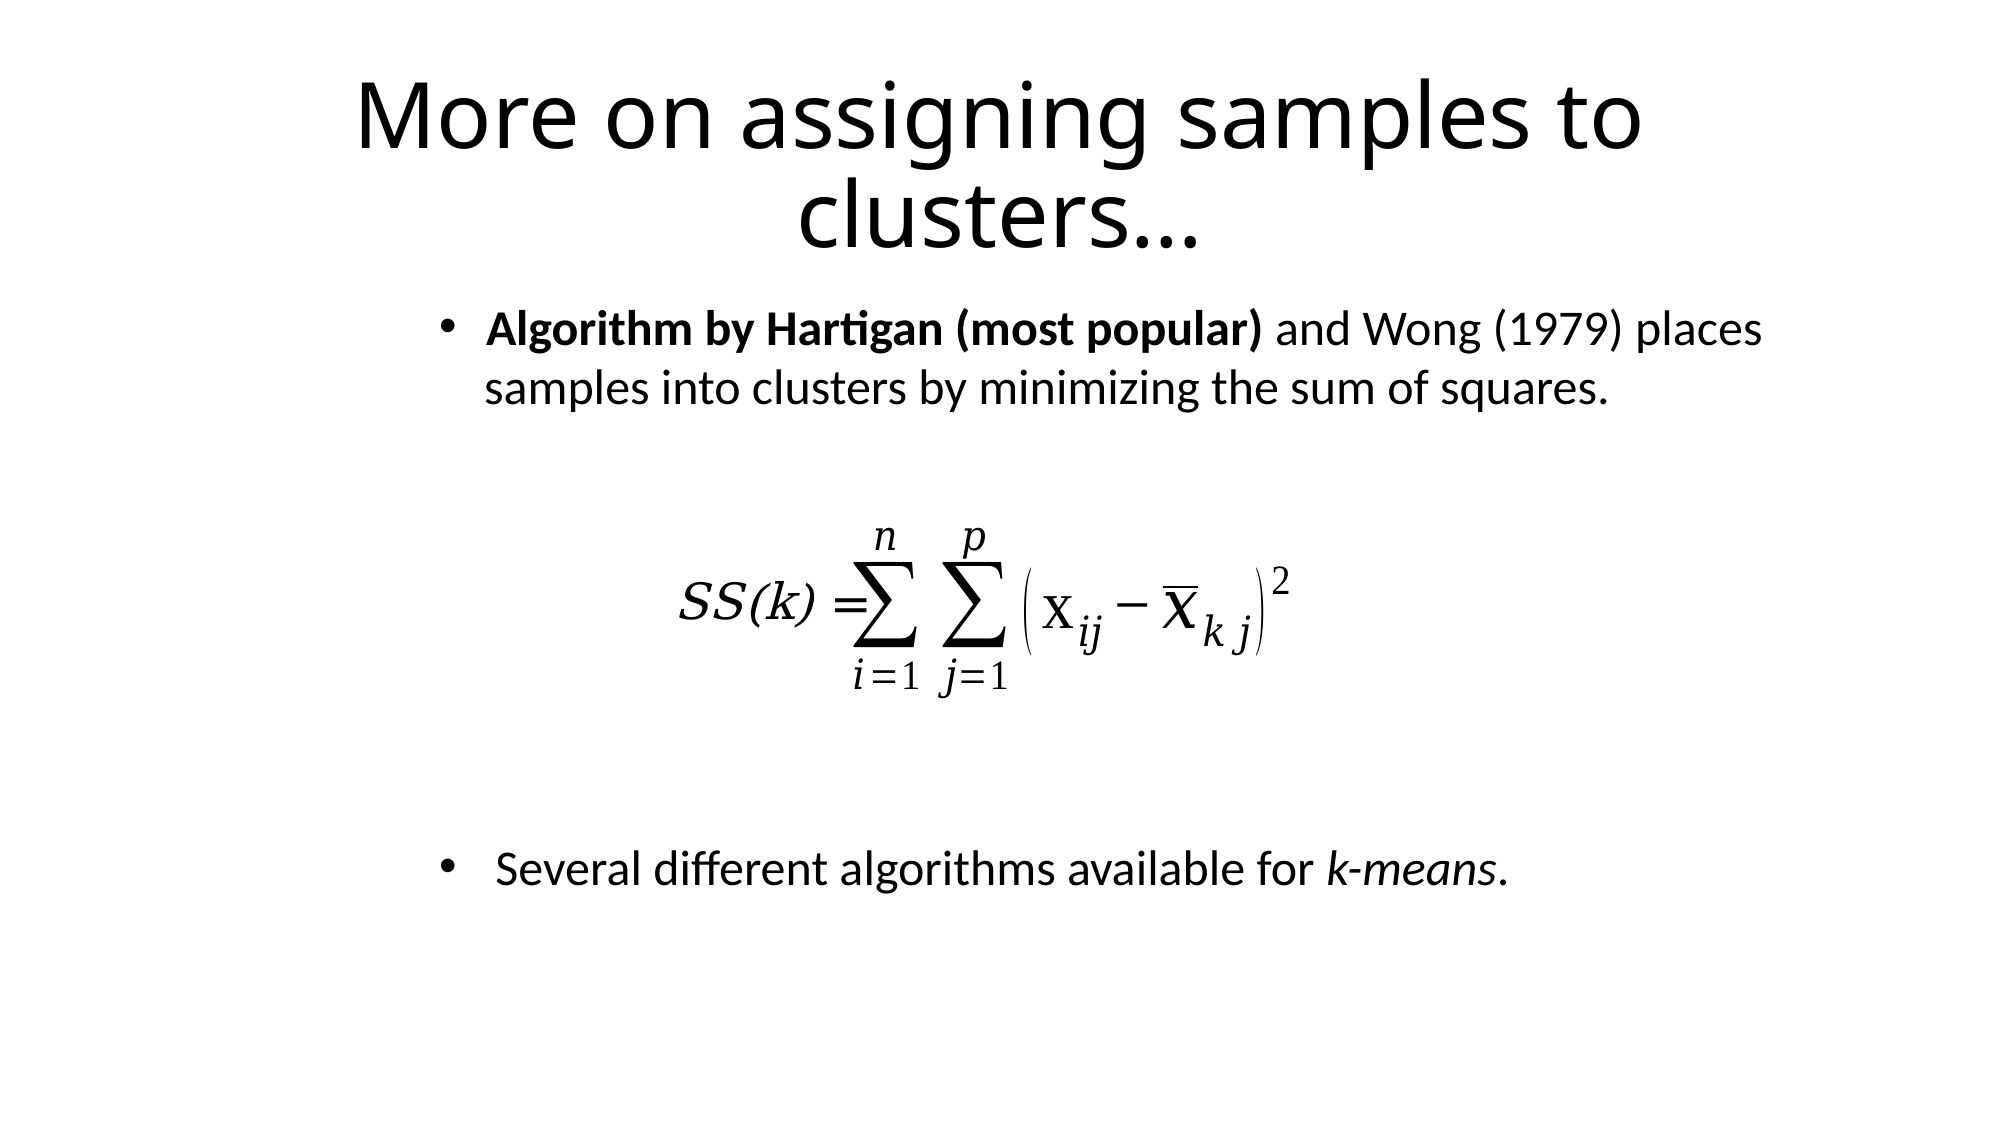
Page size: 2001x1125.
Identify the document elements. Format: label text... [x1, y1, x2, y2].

text_box SS(k) = [659, 562, 902, 638]
title More on assigning samples to clusters… [137, 59, 1863, 278]
text_box Algorithm by Hartigan (most popular) and Wong (1979) places samples into clusters by minimizing the sum of squares. Several different algorithms available for k-means. [424, 287, 1789, 993]
